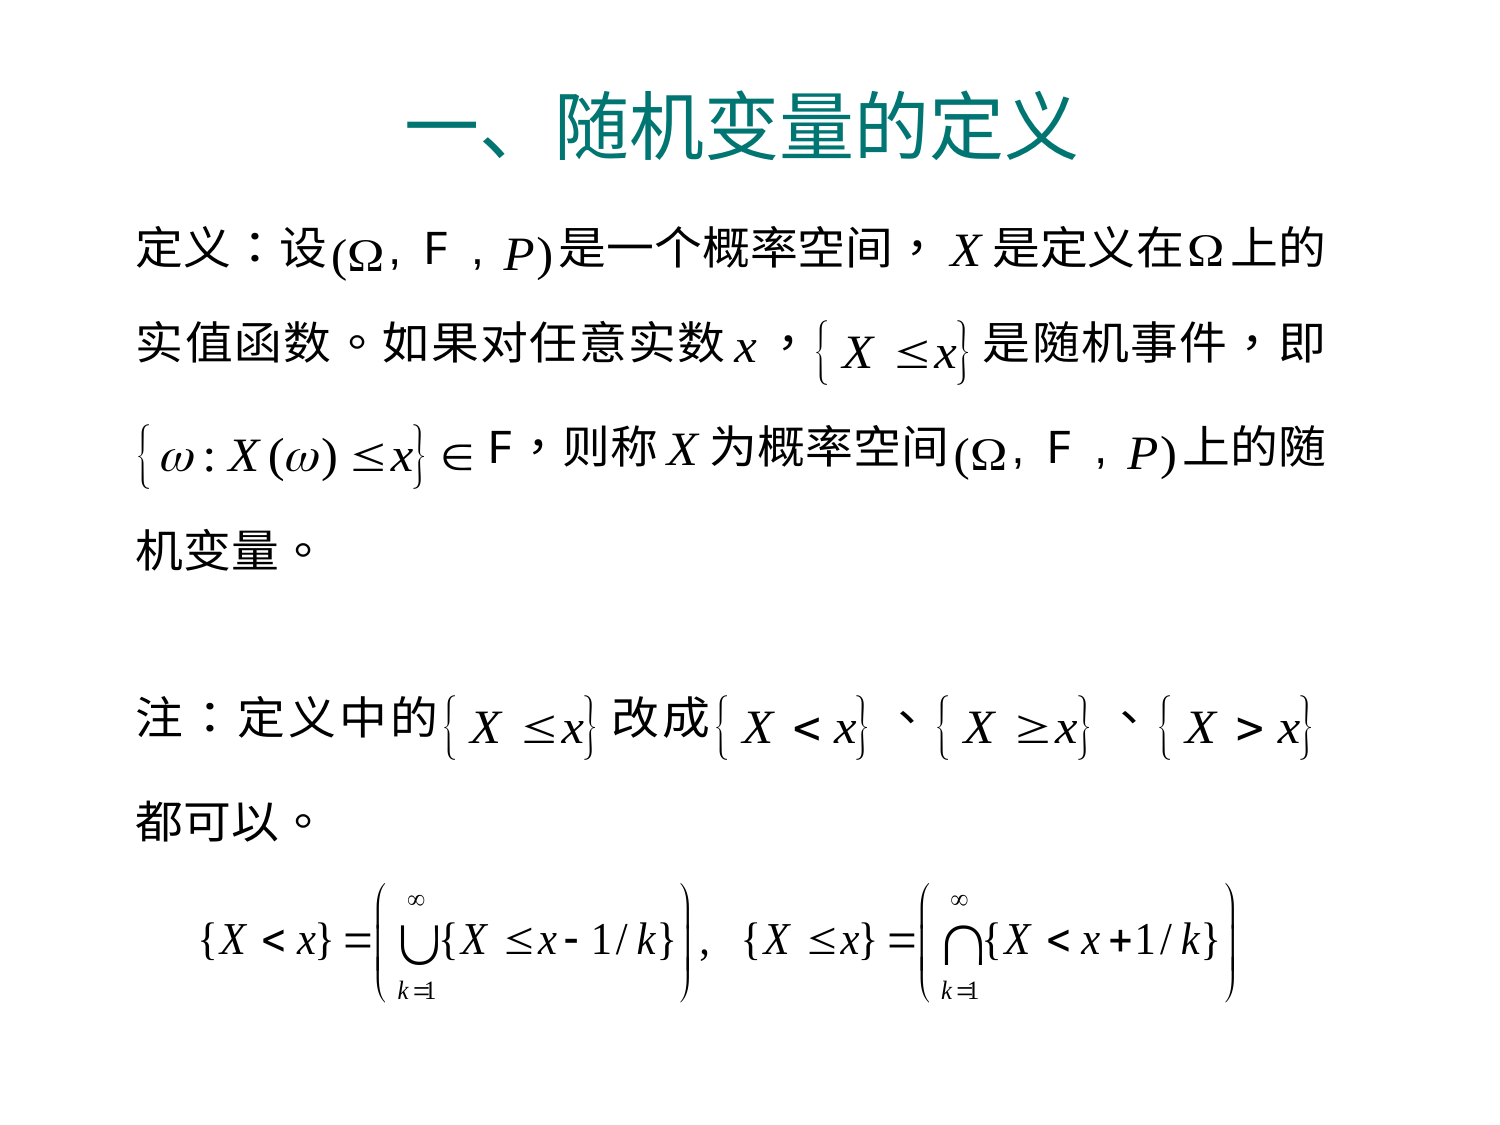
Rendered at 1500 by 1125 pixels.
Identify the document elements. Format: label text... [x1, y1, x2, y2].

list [135, 222, 1330, 944]
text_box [194, 874, 1247, 1013]
title 一、随机变量的定义 [41, 30, 1443, 219]
